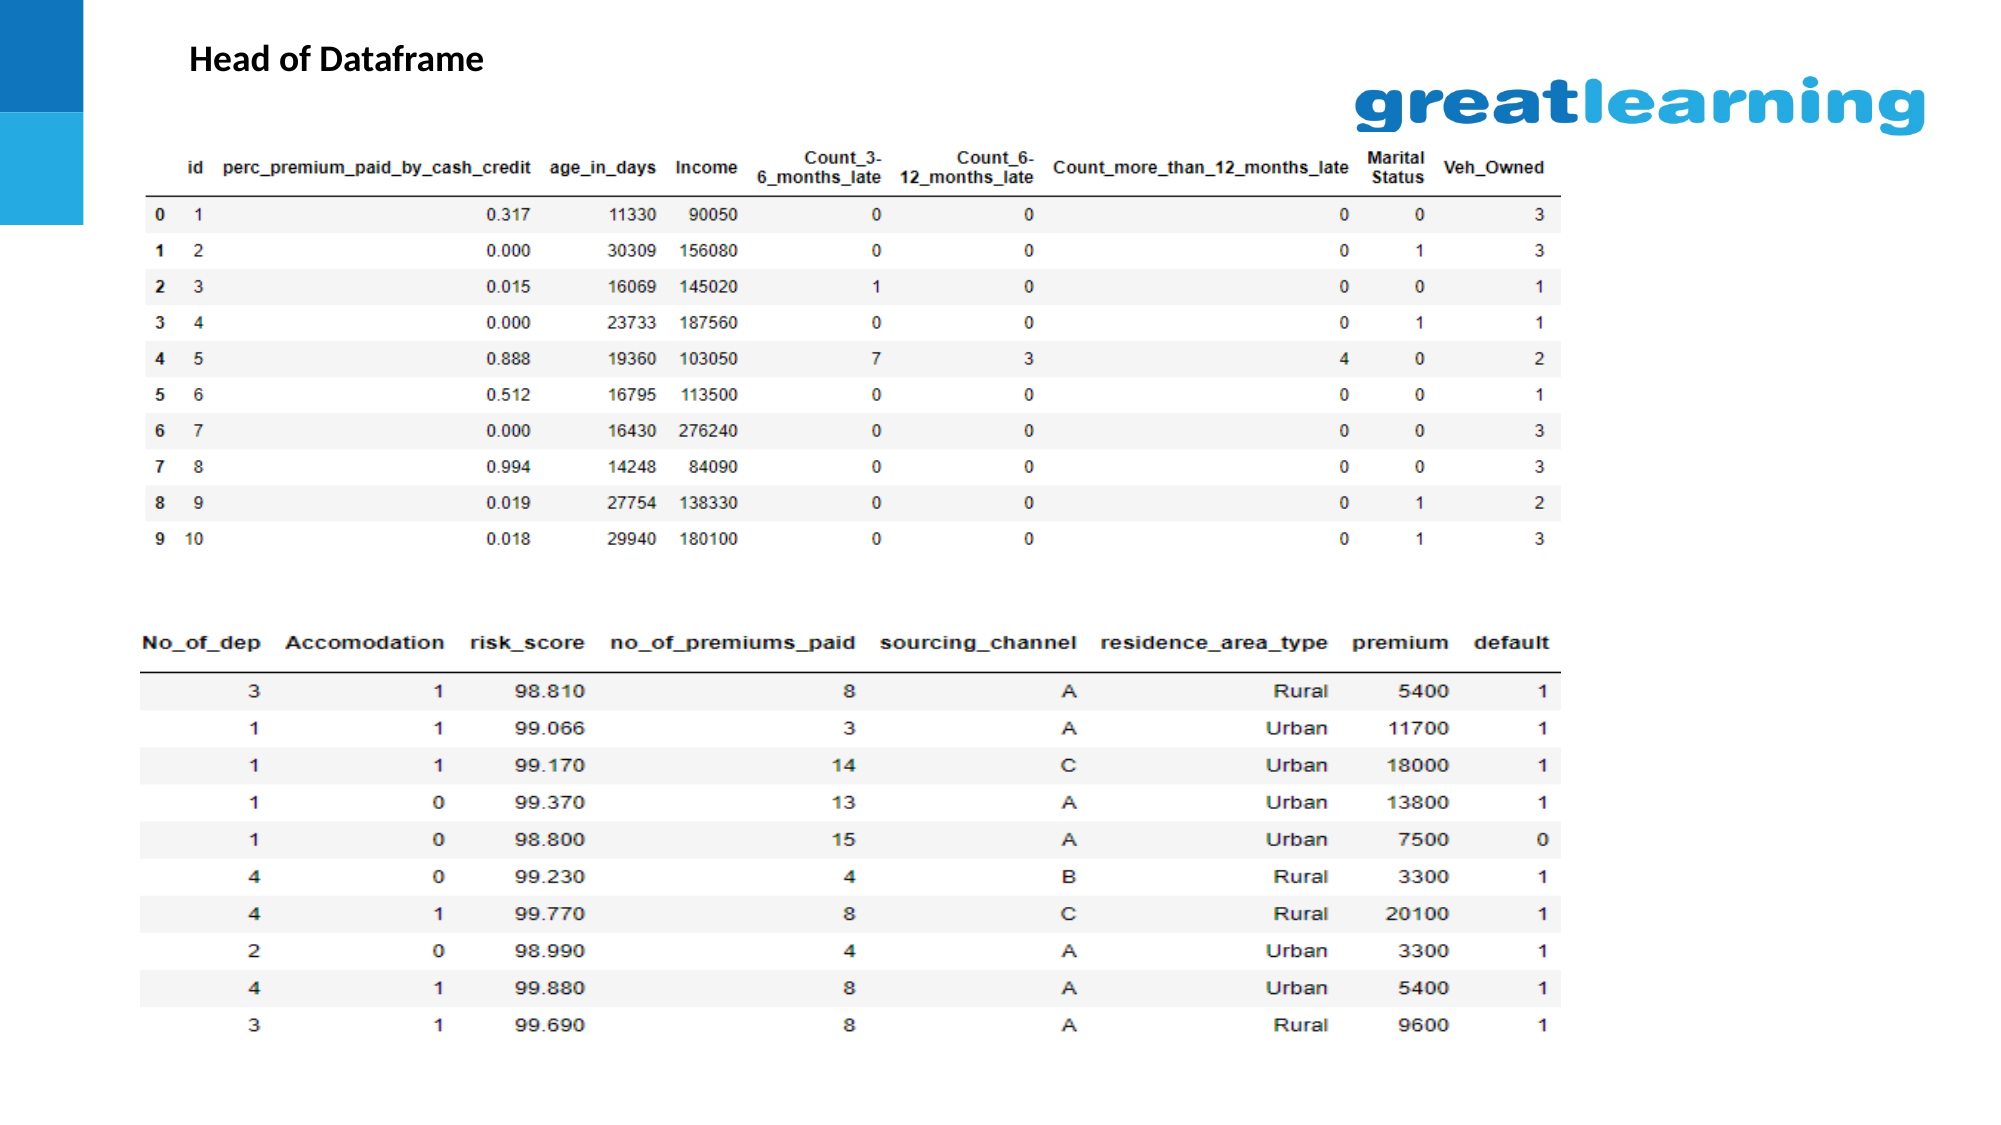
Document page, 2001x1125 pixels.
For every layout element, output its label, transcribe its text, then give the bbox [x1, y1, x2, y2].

picture [140, 621, 1562, 1053]
picture [140, 52, 1936, 563]
text_box Head of Dataframe [174, 26, 1288, 87]
